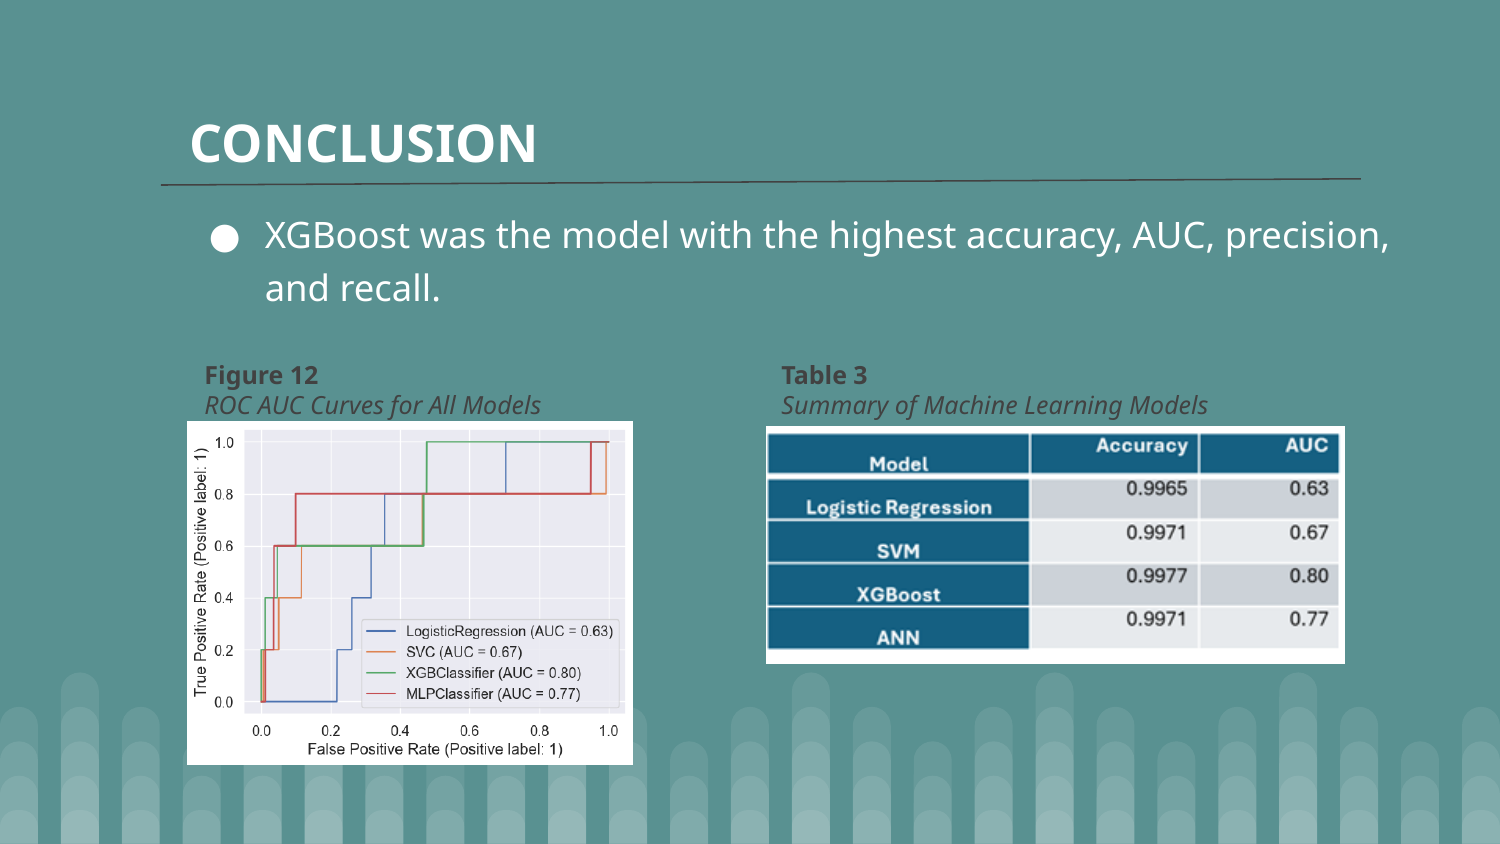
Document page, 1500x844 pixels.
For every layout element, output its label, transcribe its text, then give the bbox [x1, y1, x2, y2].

list XGBoost was the model with the highest accuracy, AUC, precision, and recall. [178, 198, 1424, 298]
text_box Table 3 Summary of Machine Learning Models [766, 344, 1273, 413]
picture [186, 421, 634, 765]
picture [766, 425, 1345, 664]
text_box Figure 12 ROC AUC Curves for All Models [189, 344, 631, 413]
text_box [160, 178, 1361, 186]
title CONCLUSION [178, 48, 1361, 178]
